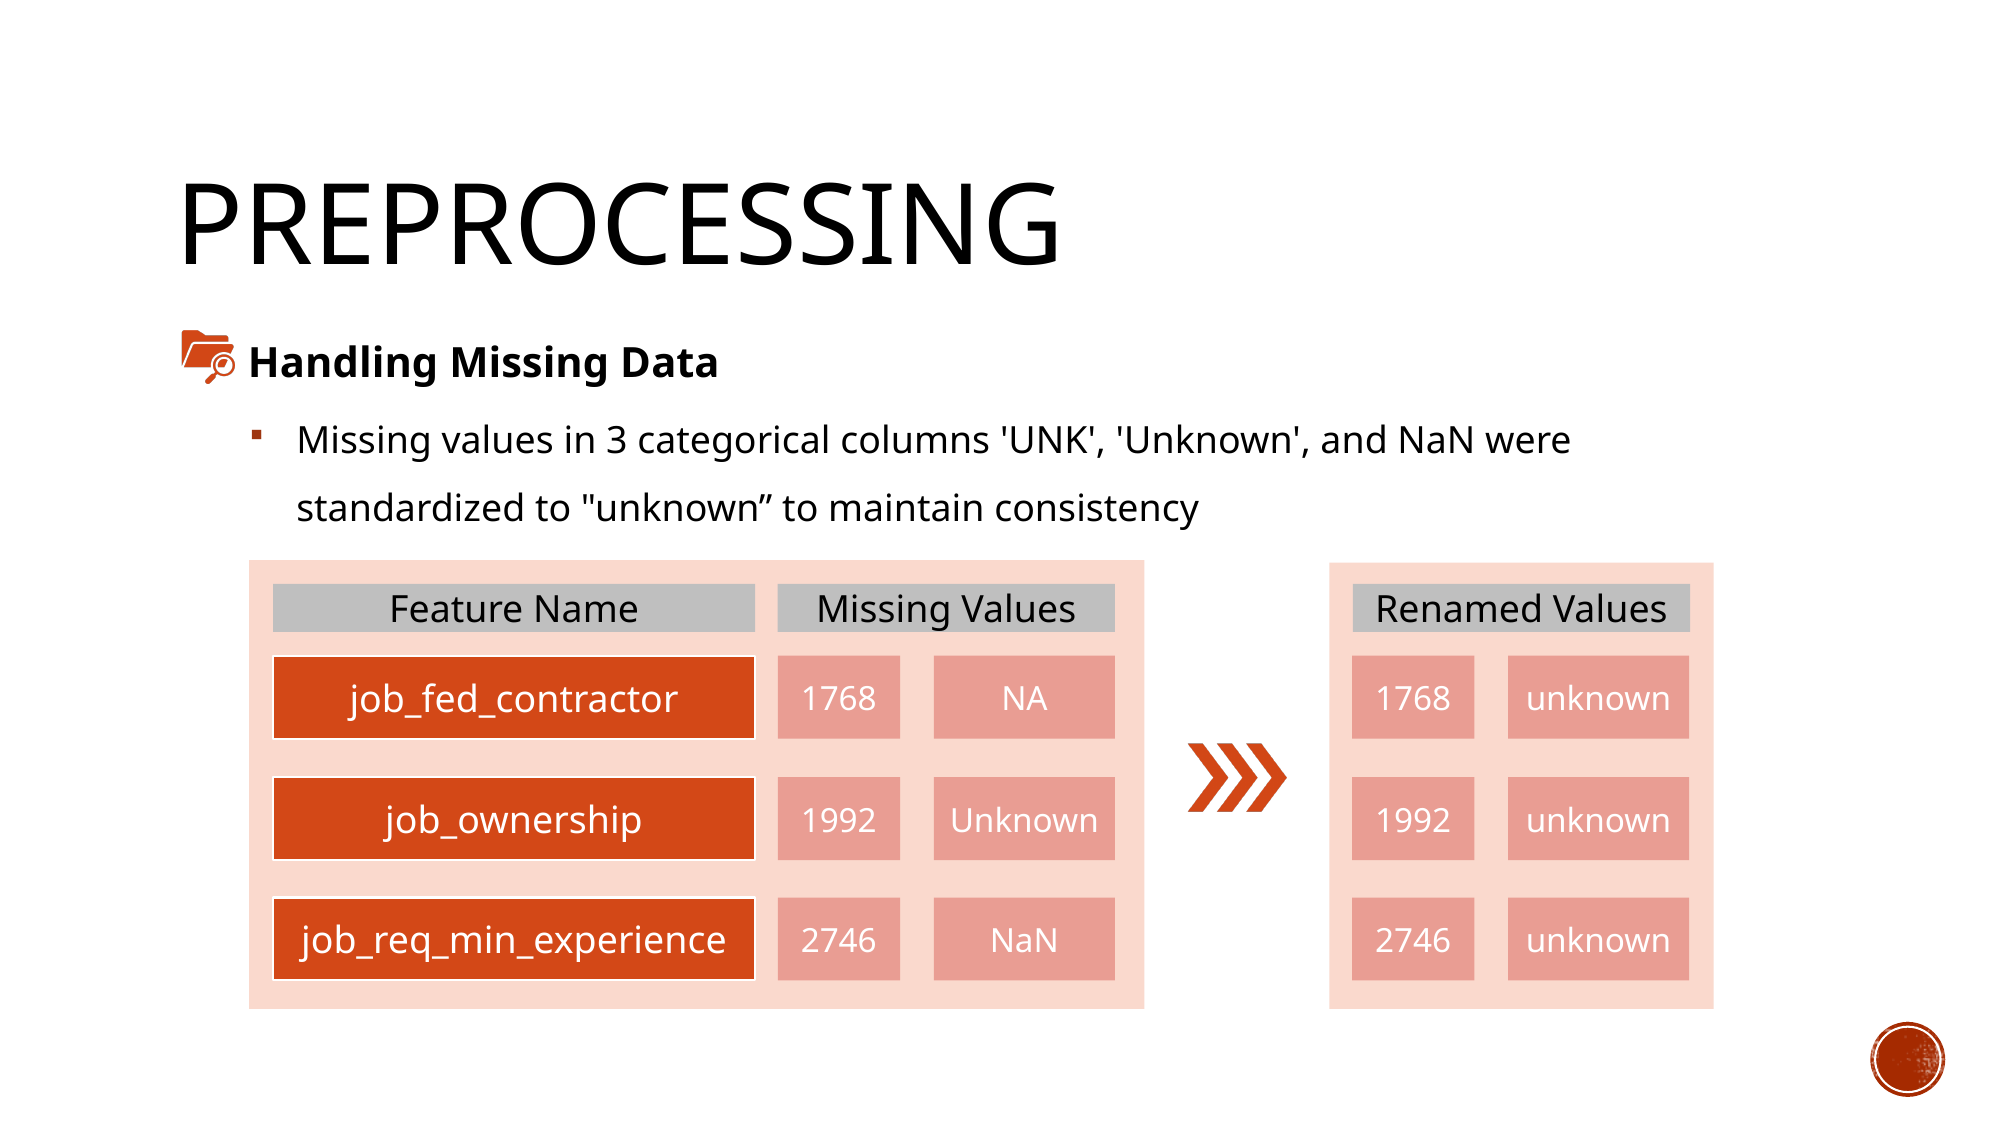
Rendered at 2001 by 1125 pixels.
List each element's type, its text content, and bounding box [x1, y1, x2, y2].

text_box 2746 [1351, 896, 1475, 981]
text_box [248, 559, 1145, 1010]
text_box NA [933, 655, 1116, 740]
text_box job_req_min_experience [272, 896, 756, 981]
text_box Feature Name [272, 583, 756, 633]
text_box 1768 [1351, 655, 1475, 740]
list Handling Missing Data Missing values in 3 categorical columns 'UNK', 'Unknown', and NaN were standardized to "unknown” to maintain consistency [232, 302, 1827, 997]
picture [1178, 719, 1295, 836]
text_box 1992 [777, 776, 901, 861]
text_box 1768 [777, 655, 901, 740]
text_box NaN [933, 896, 1116, 981]
text_box 1992 [1351, 776, 1475, 861]
title preprocessing [160, 96, 1811, 361]
text_box unknown [1507, 776, 1690, 861]
text_box job_ownership [272, 776, 756, 861]
picture [170, 316, 245, 391]
text_box unknown [1507, 896, 1690, 981]
text_box [1328, 562, 1715, 1010]
text_box job_fed_contractor [272, 655, 756, 740]
text_box 2746 [777, 896, 901, 981]
text_box Renamed Values [1352, 583, 1691, 633]
text_box Unknown [933, 776, 1116, 861]
text_box Missing Values [777, 583, 1116, 633]
text_box unknown [1507, 655, 1690, 740]
